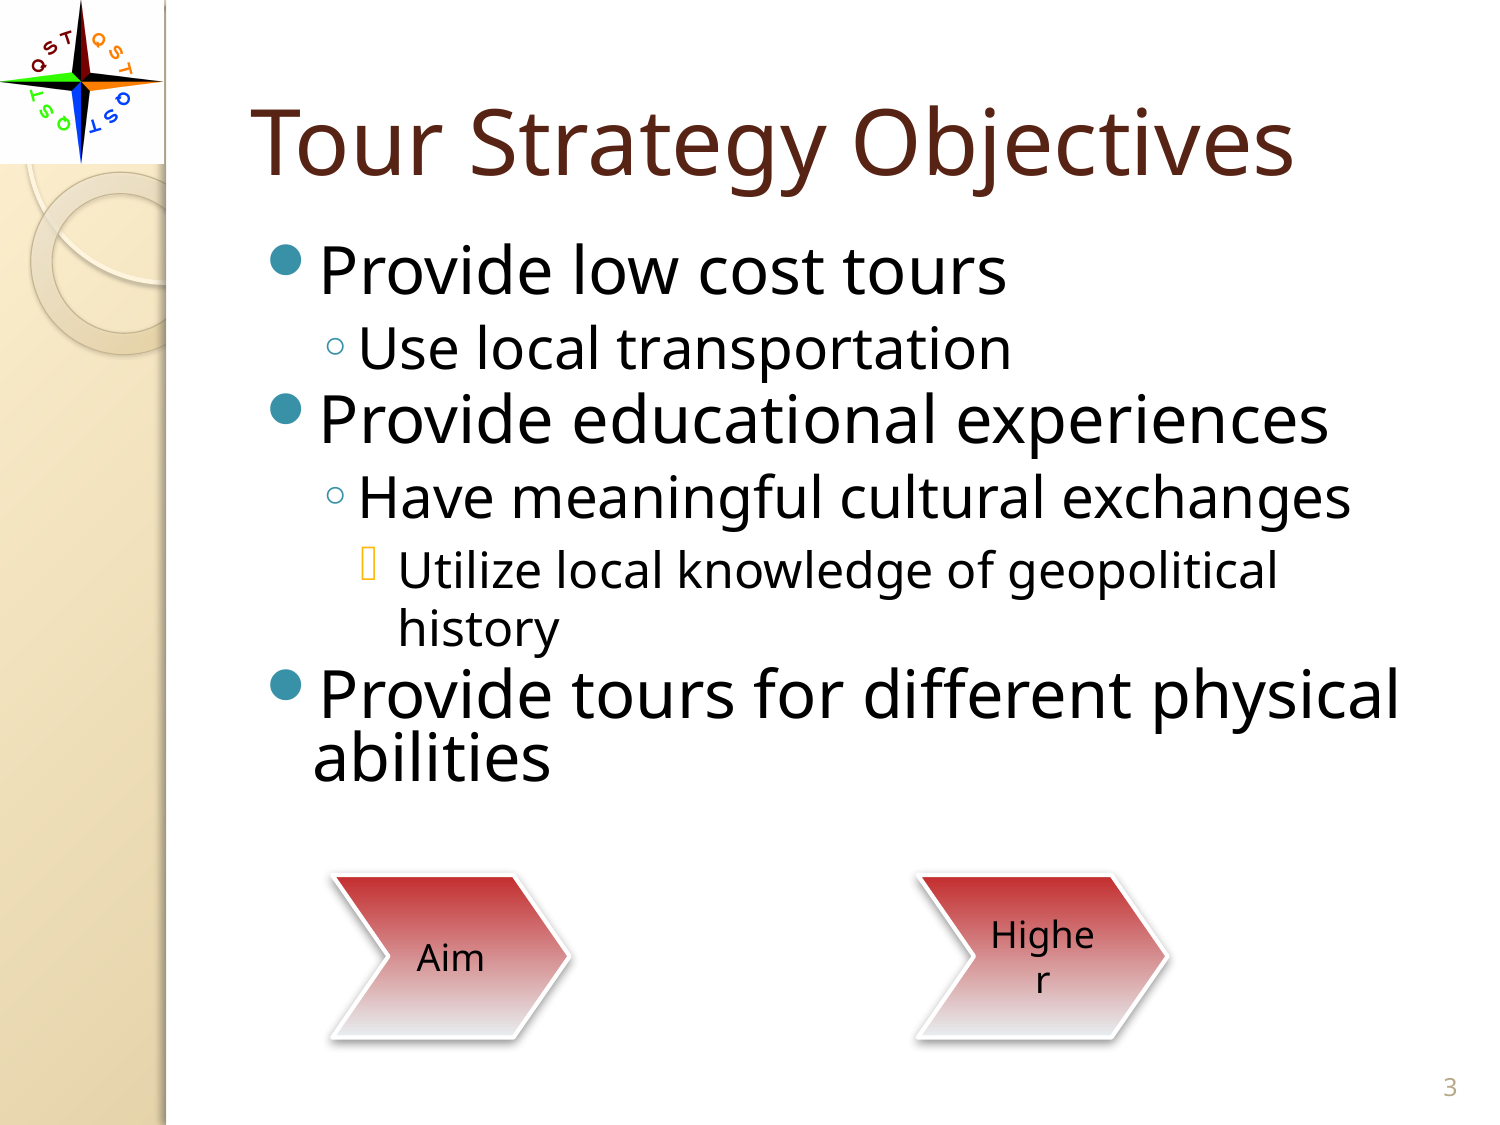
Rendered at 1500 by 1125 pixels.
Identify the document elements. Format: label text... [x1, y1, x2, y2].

slide_number 3 [1413, 1034, 1488, 1113]
title Tour Strategy Objectives [235, 45, 1466, 233]
list Provide low cost tours Use local transportation Provide educational experiences Have meaningful cultural exchanges Utilize local knowledge of geopolitical history Provide tours for different physical abilities [237, 237, 1466, 775]
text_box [332, 874, 1168, 1038]
picture [0, 0, 164, 164]
